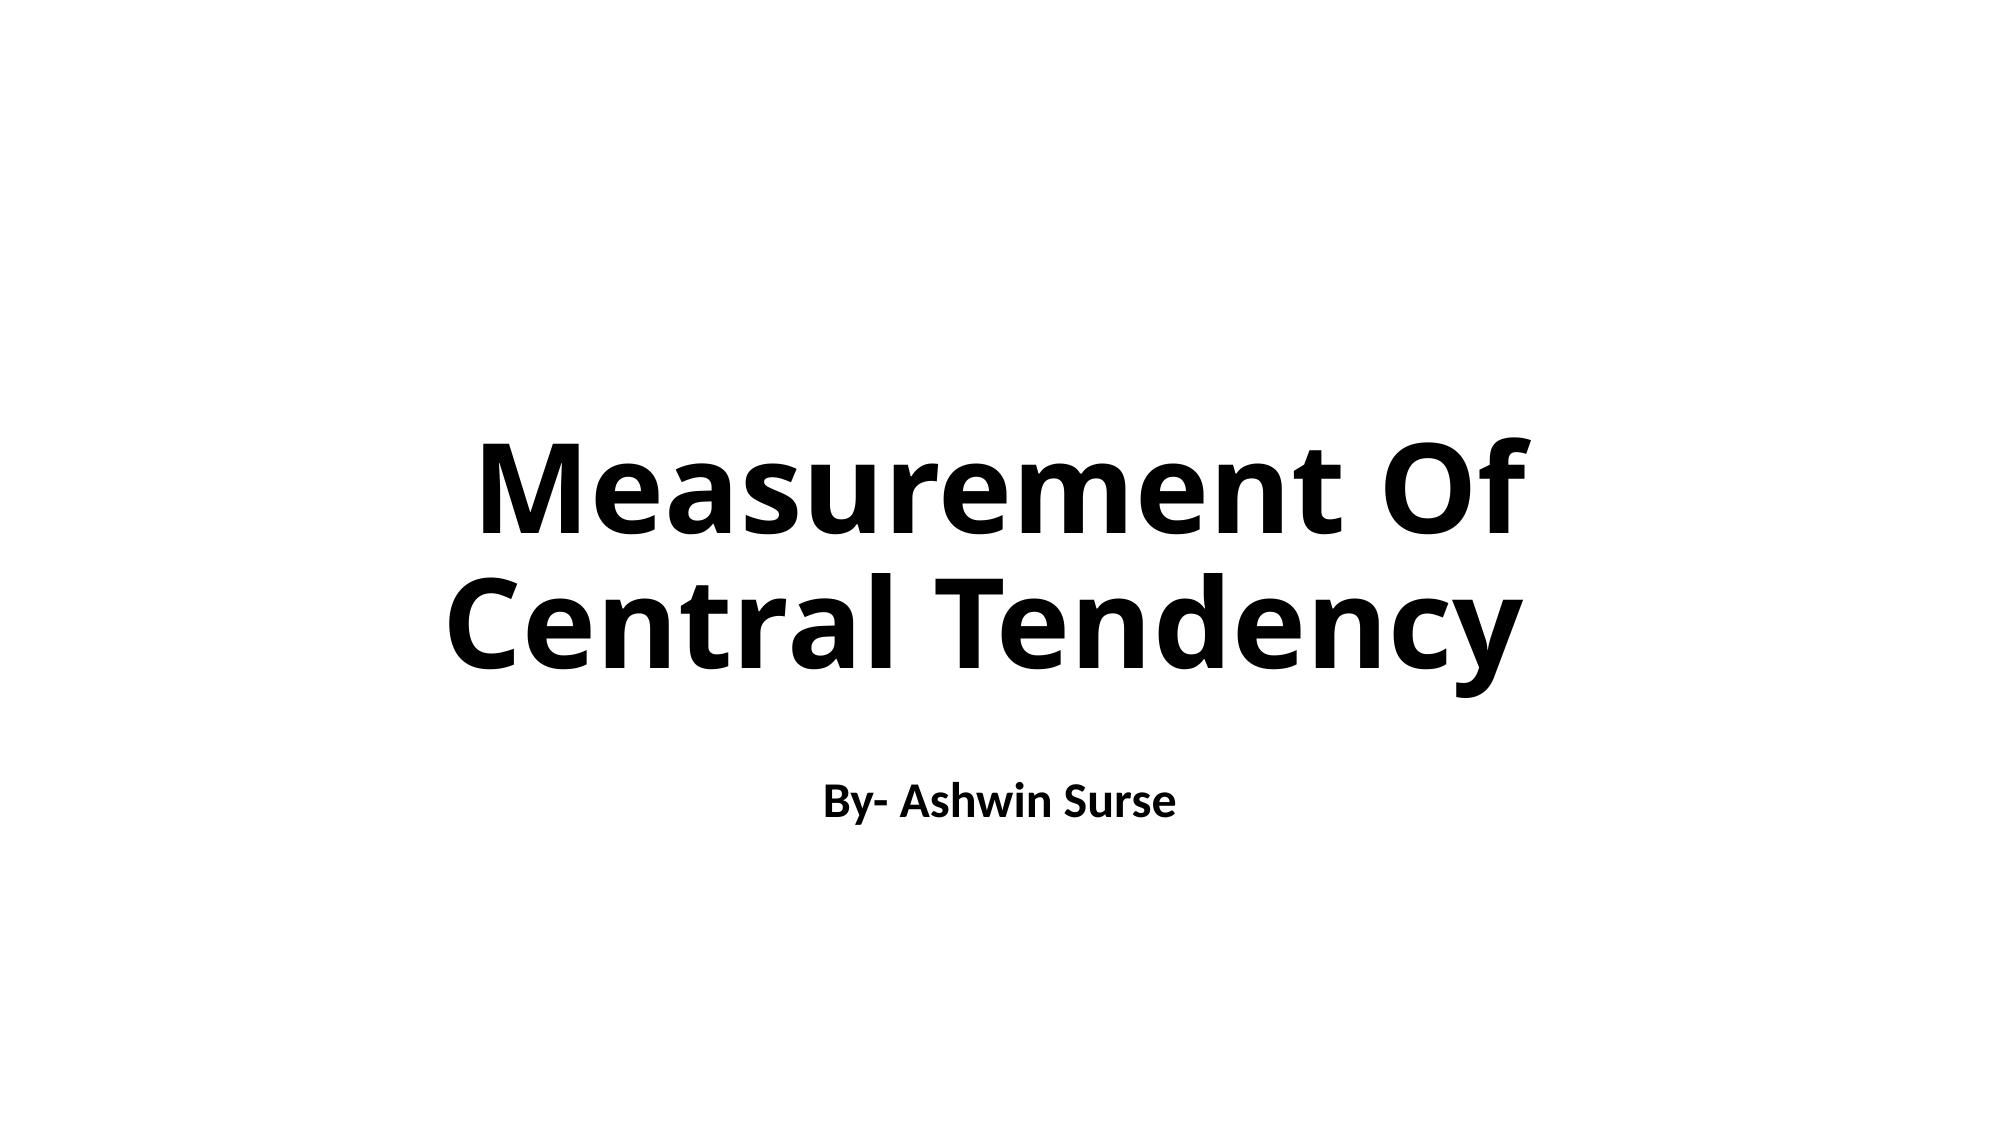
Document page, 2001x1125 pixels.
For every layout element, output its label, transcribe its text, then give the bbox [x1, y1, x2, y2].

title Measurement Of Central Tendency [249, 184, 1750, 703]
subtitle By- Ashwin Surse [249, 767, 1750, 863]
